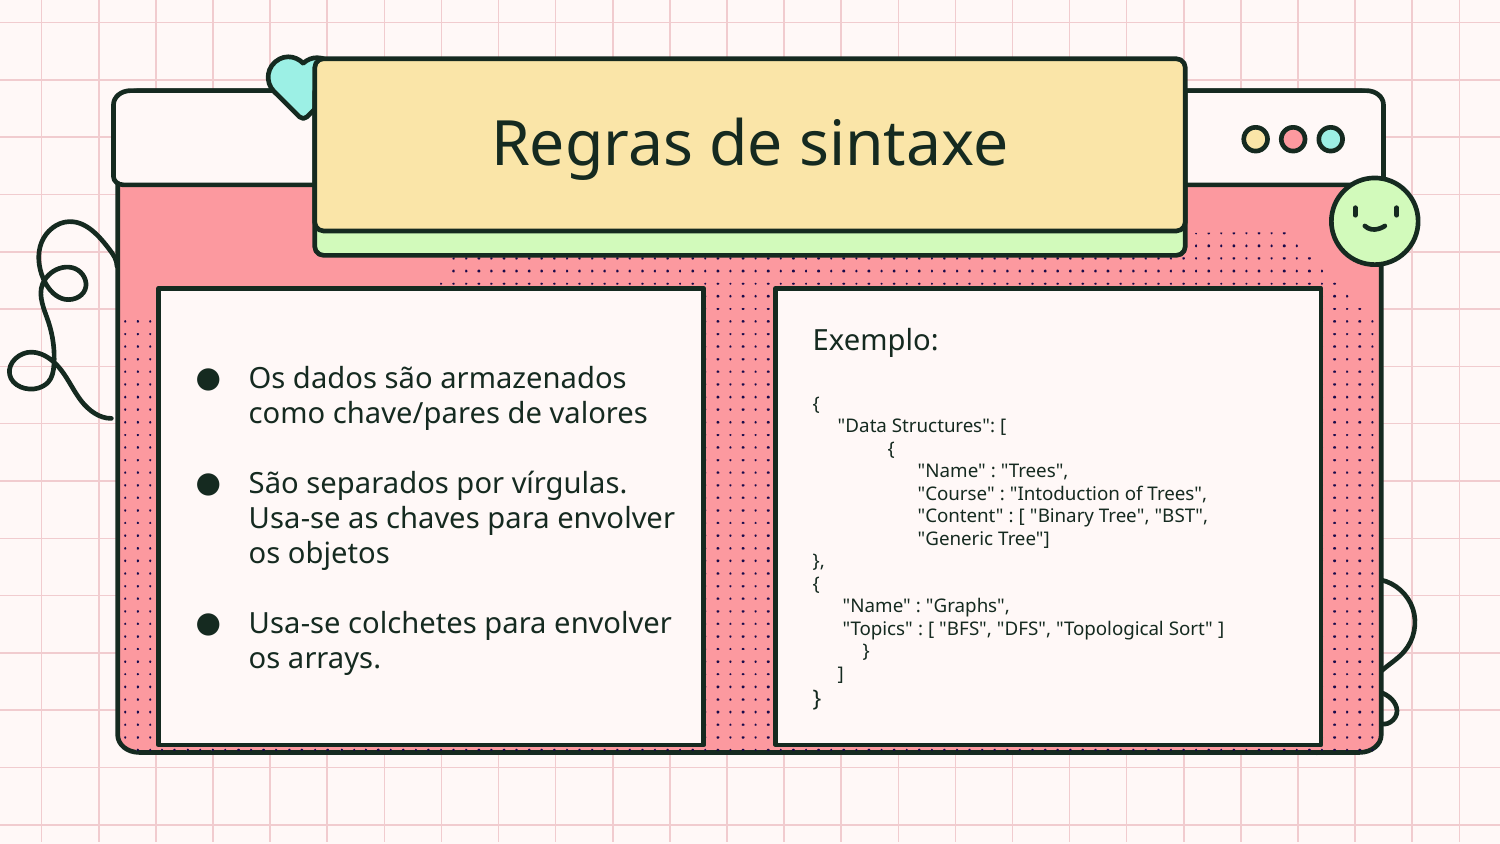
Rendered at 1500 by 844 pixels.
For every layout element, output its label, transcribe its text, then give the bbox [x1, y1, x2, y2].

list Os dados são armazenados como chave/pares de valores São separados por vírgulas. Usa-se as chaves para envolver os objetos Usa-se colchetes para envolver os arrays. [158, 288, 704, 745]
list Exemplo: { "Data Structures": [ { "Name" : "Trees", "Course" : "Intoduction of Trees", "Content" : [ "Binary Tree", "BST", "Generic Tree"] }, { "Name" : "Graphs", "Topics" : [ "BFS", "DFS", "Topological Sort" ] } ] } [775, 288, 1321, 745]
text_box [314, 58, 1186, 256]
picture [115, 211, 1379, 756]
